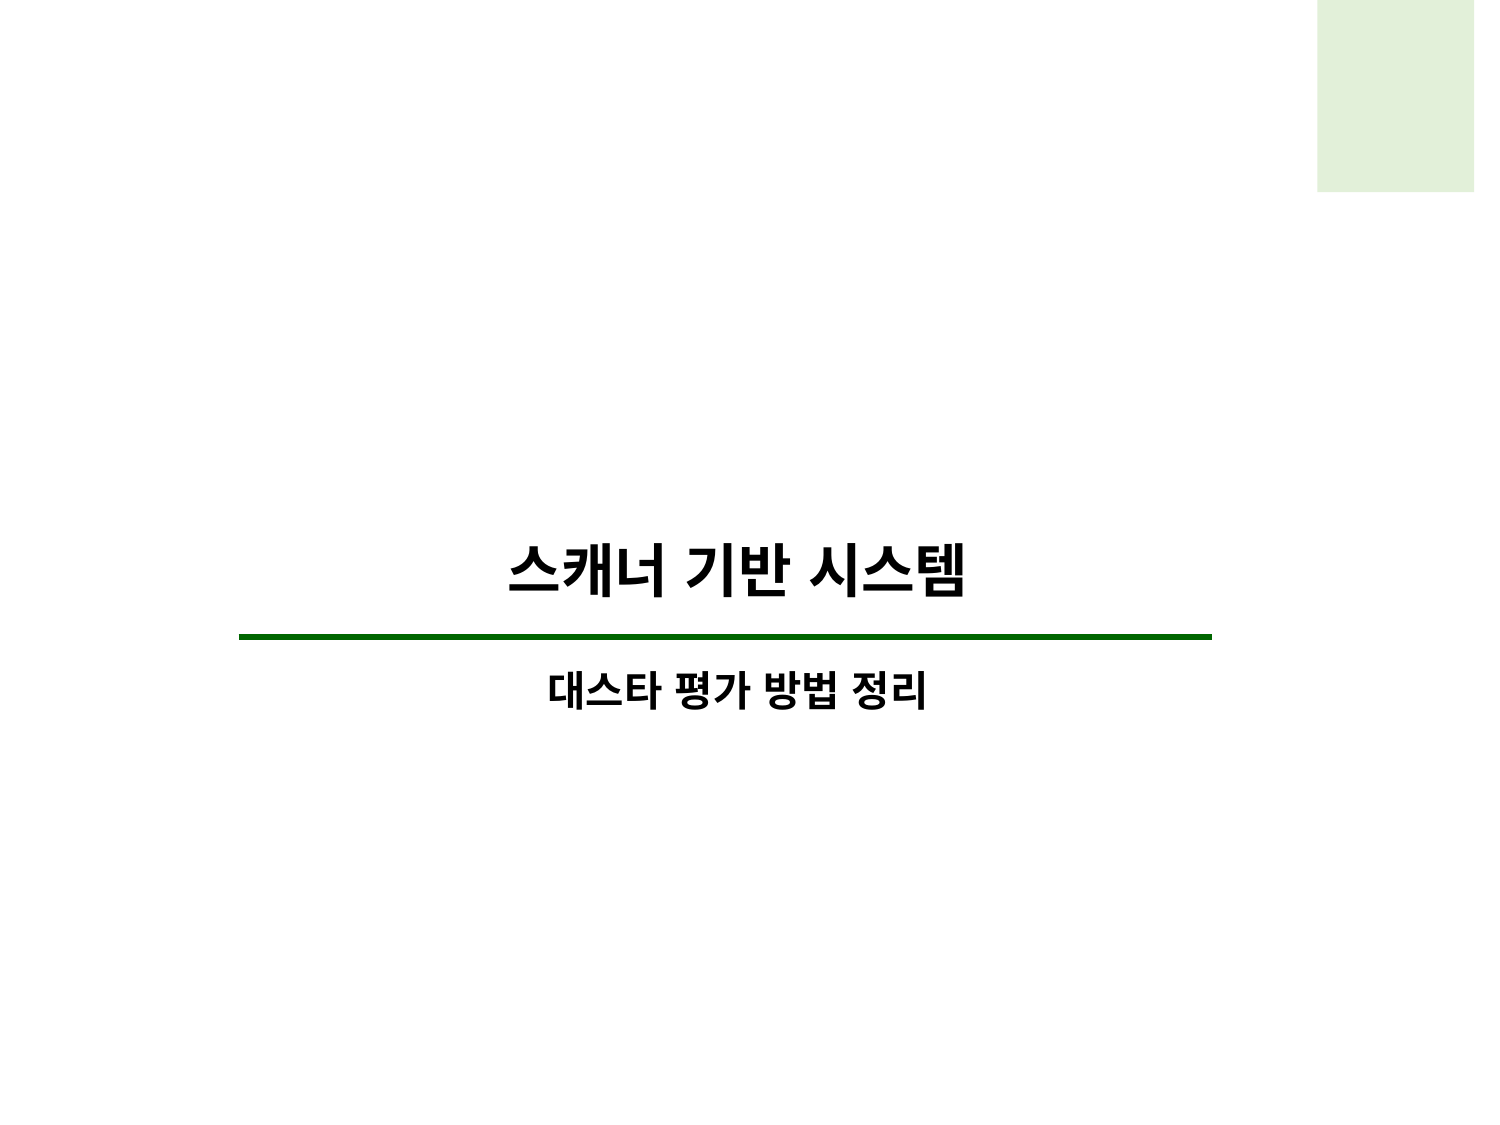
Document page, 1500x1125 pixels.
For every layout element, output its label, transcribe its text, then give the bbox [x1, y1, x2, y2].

text_box 스캐너 기반 시스템 [134, 526, 1342, 612]
text_box 대스타 평가 방법 정리 [134, 657, 1342, 723]
text_box [1316, 0, 1475, 193]
